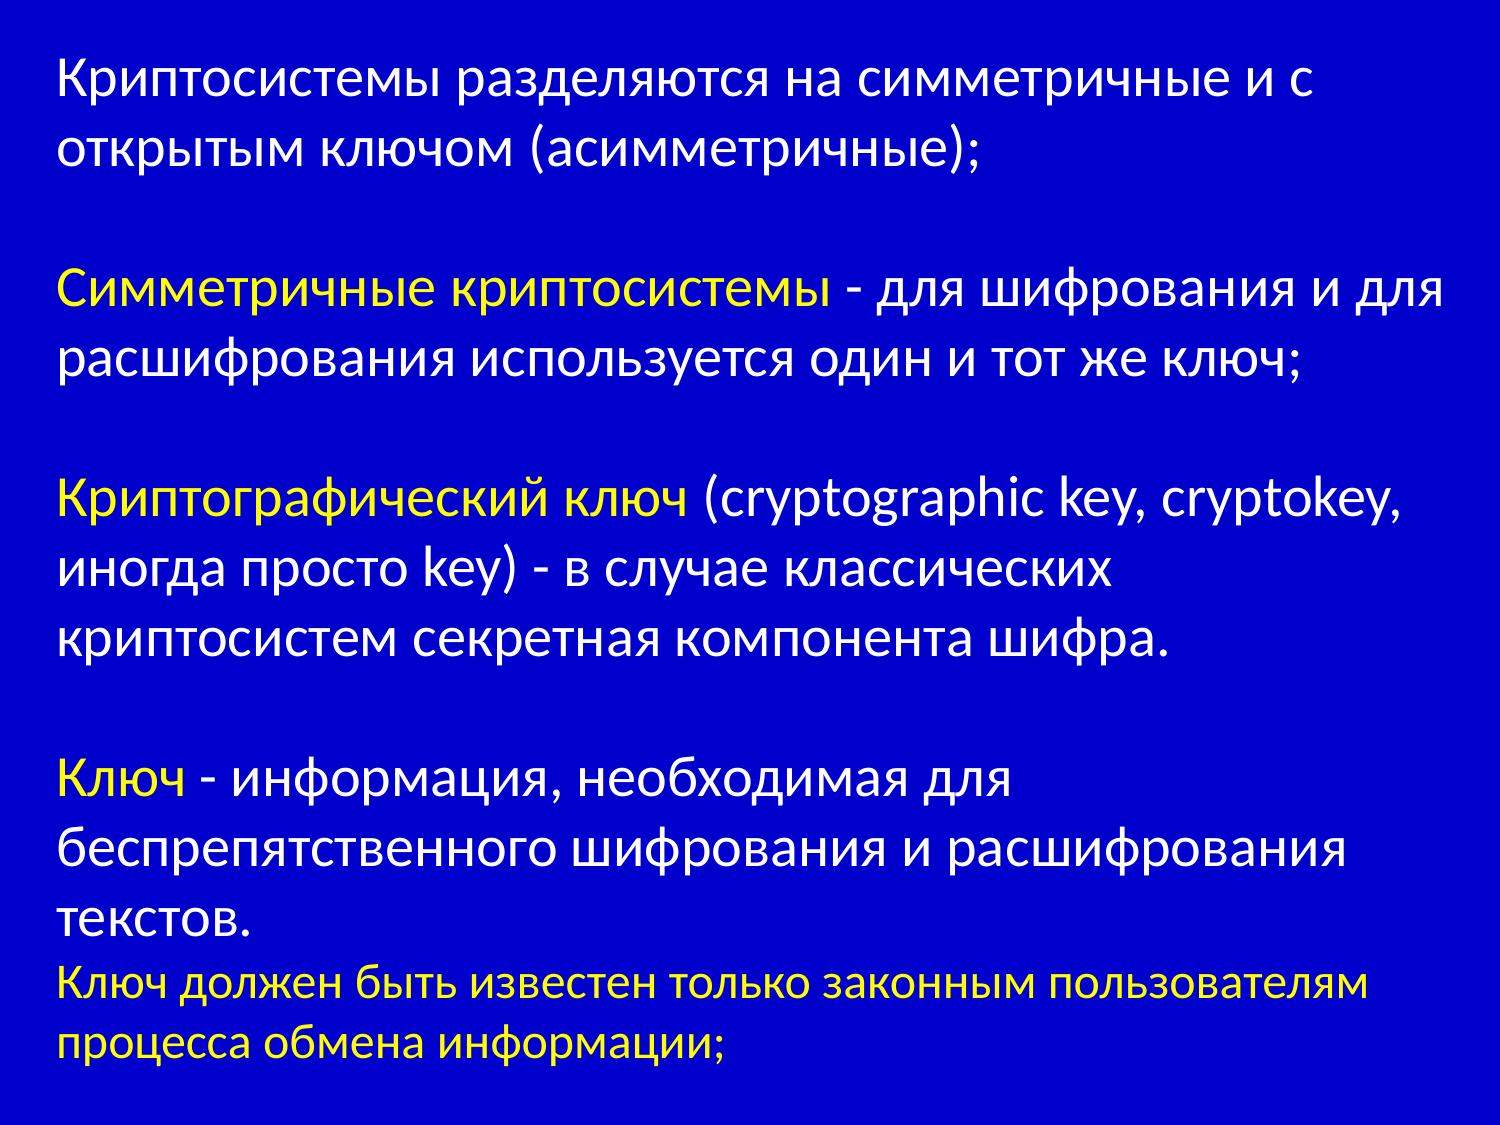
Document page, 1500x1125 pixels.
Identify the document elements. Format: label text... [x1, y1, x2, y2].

text_box Криптосистемы разделяются на симметричные и с открытым ключом (асимметричные); Симметричные криптосистемы - для шифрования и для расшифрования используется один и тот же ключ; Криптографический ключ (cryptographic key, cryptokey, иногда просто key) - в случае классических криптосистем секретная компонента шифра. Ключ - информация, необходимая для беспрепятственного шифрования и раcшифрования текстов. Ключ должен быть известен только законным пользователям процесса обмена информации; [41, 30, 1471, 1076]
